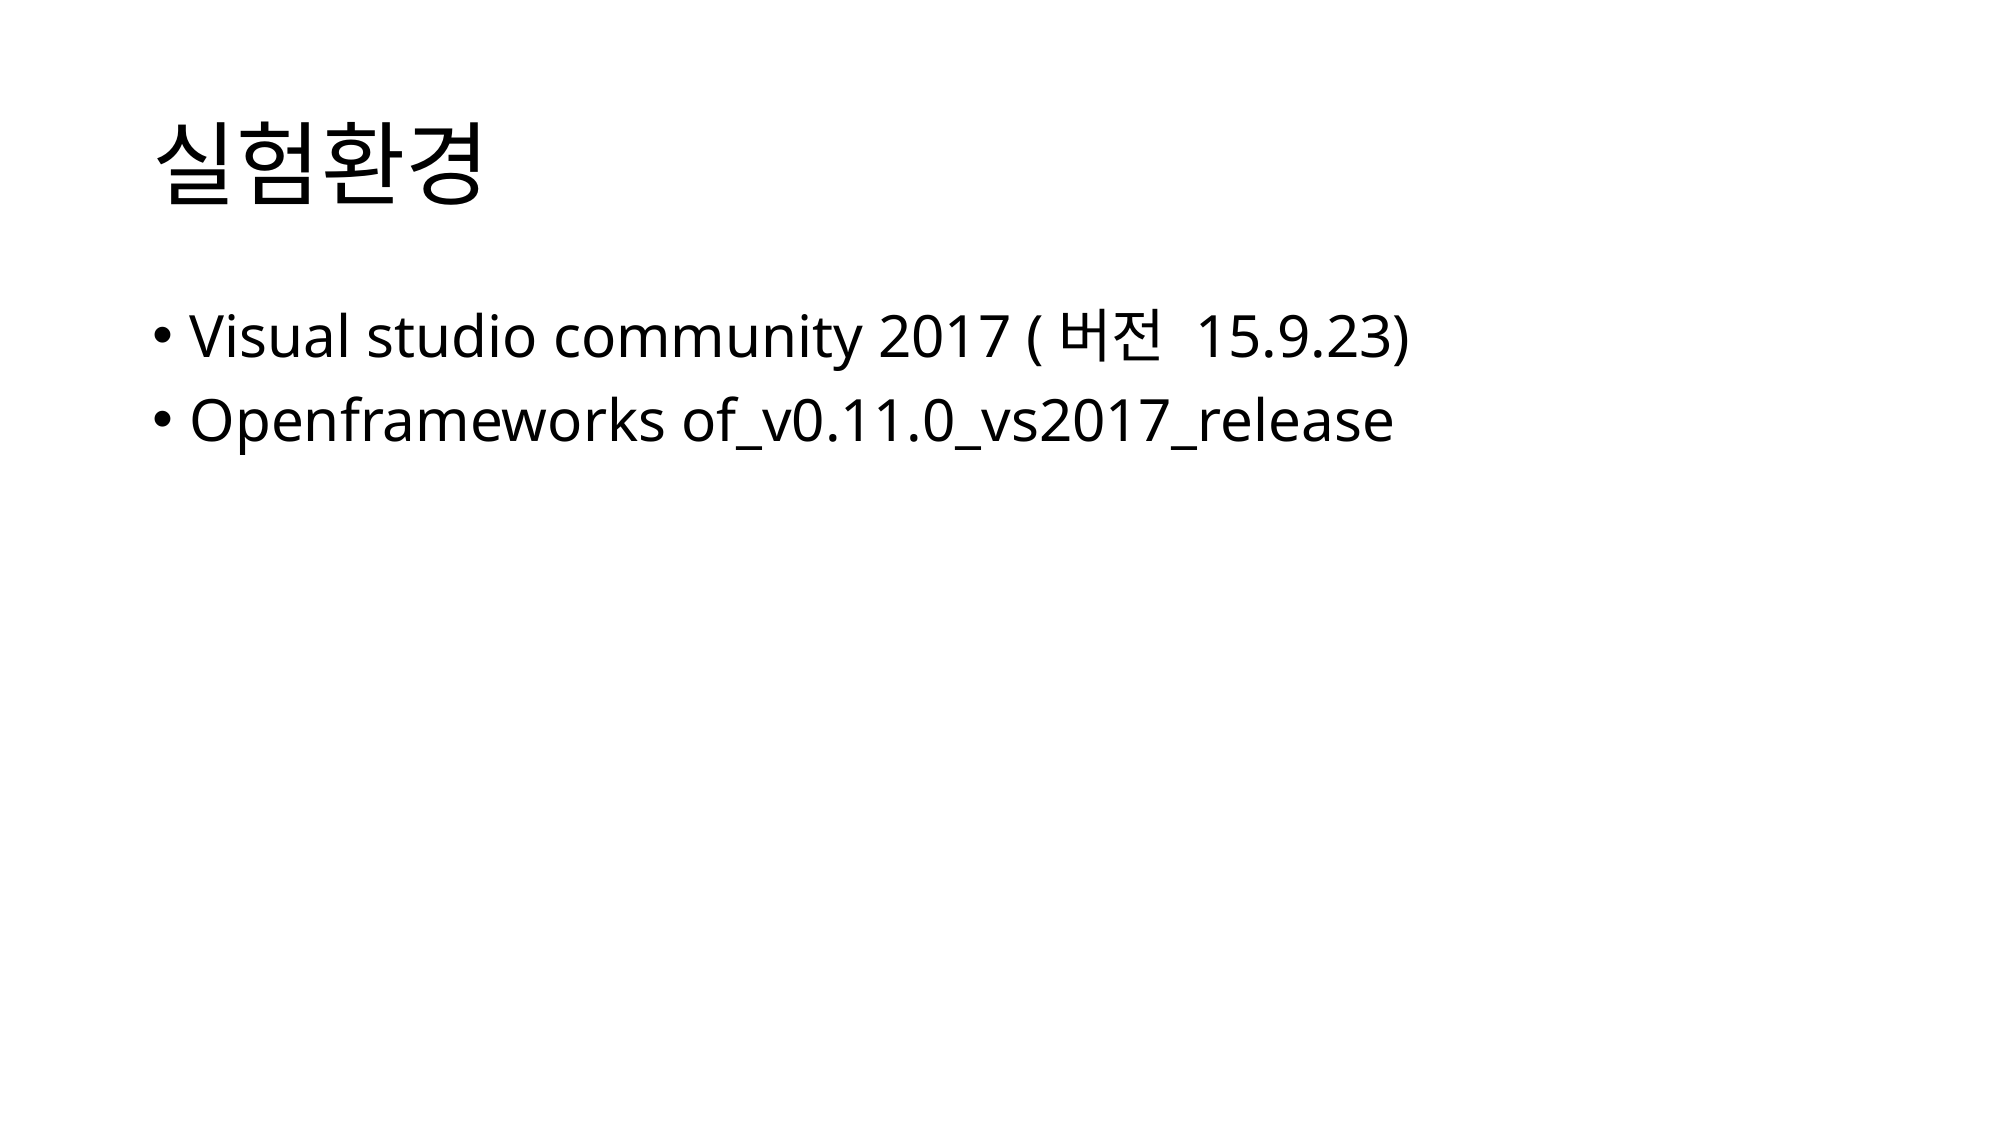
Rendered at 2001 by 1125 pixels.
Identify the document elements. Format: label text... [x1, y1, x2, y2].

list Visual studio community 2017 (버전 15.9.23) Openframeworks of_v0.11.0_vs2017_release [137, 299, 1863, 1014]
title 실험환경 [137, 59, 1863, 278]
